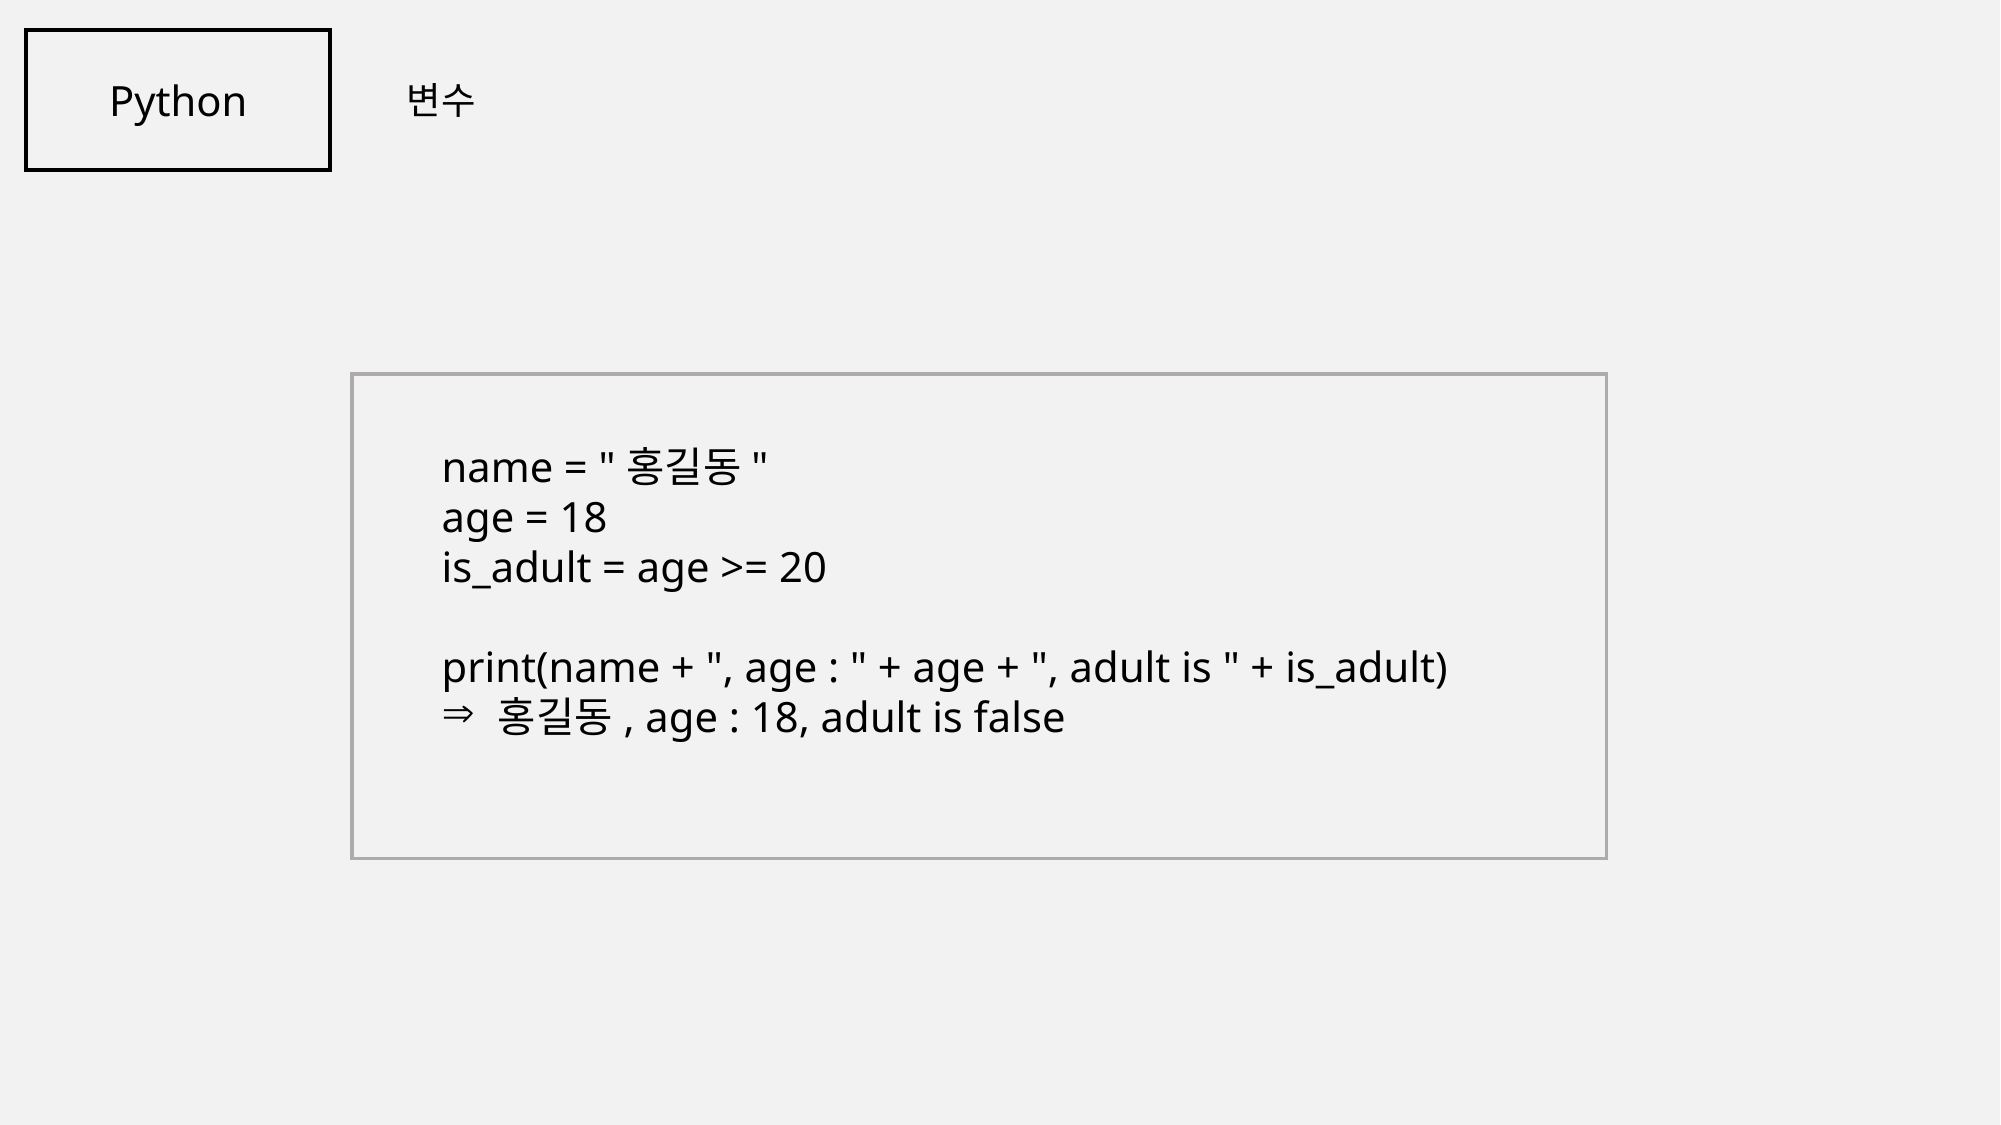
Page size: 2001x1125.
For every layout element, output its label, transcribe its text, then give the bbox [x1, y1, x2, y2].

text_box Python [34, 67, 323, 132]
text_box 변수 [391, 69, 938, 129]
text_box name = "홍길동" age = 18 is_adult = age >= 20 print(name + ", age : " + age + ", adult is " + is_adult) 홍길동, age : 18, adult is false [351, 373, 1608, 859]
text_box [25, 29, 331, 171]
